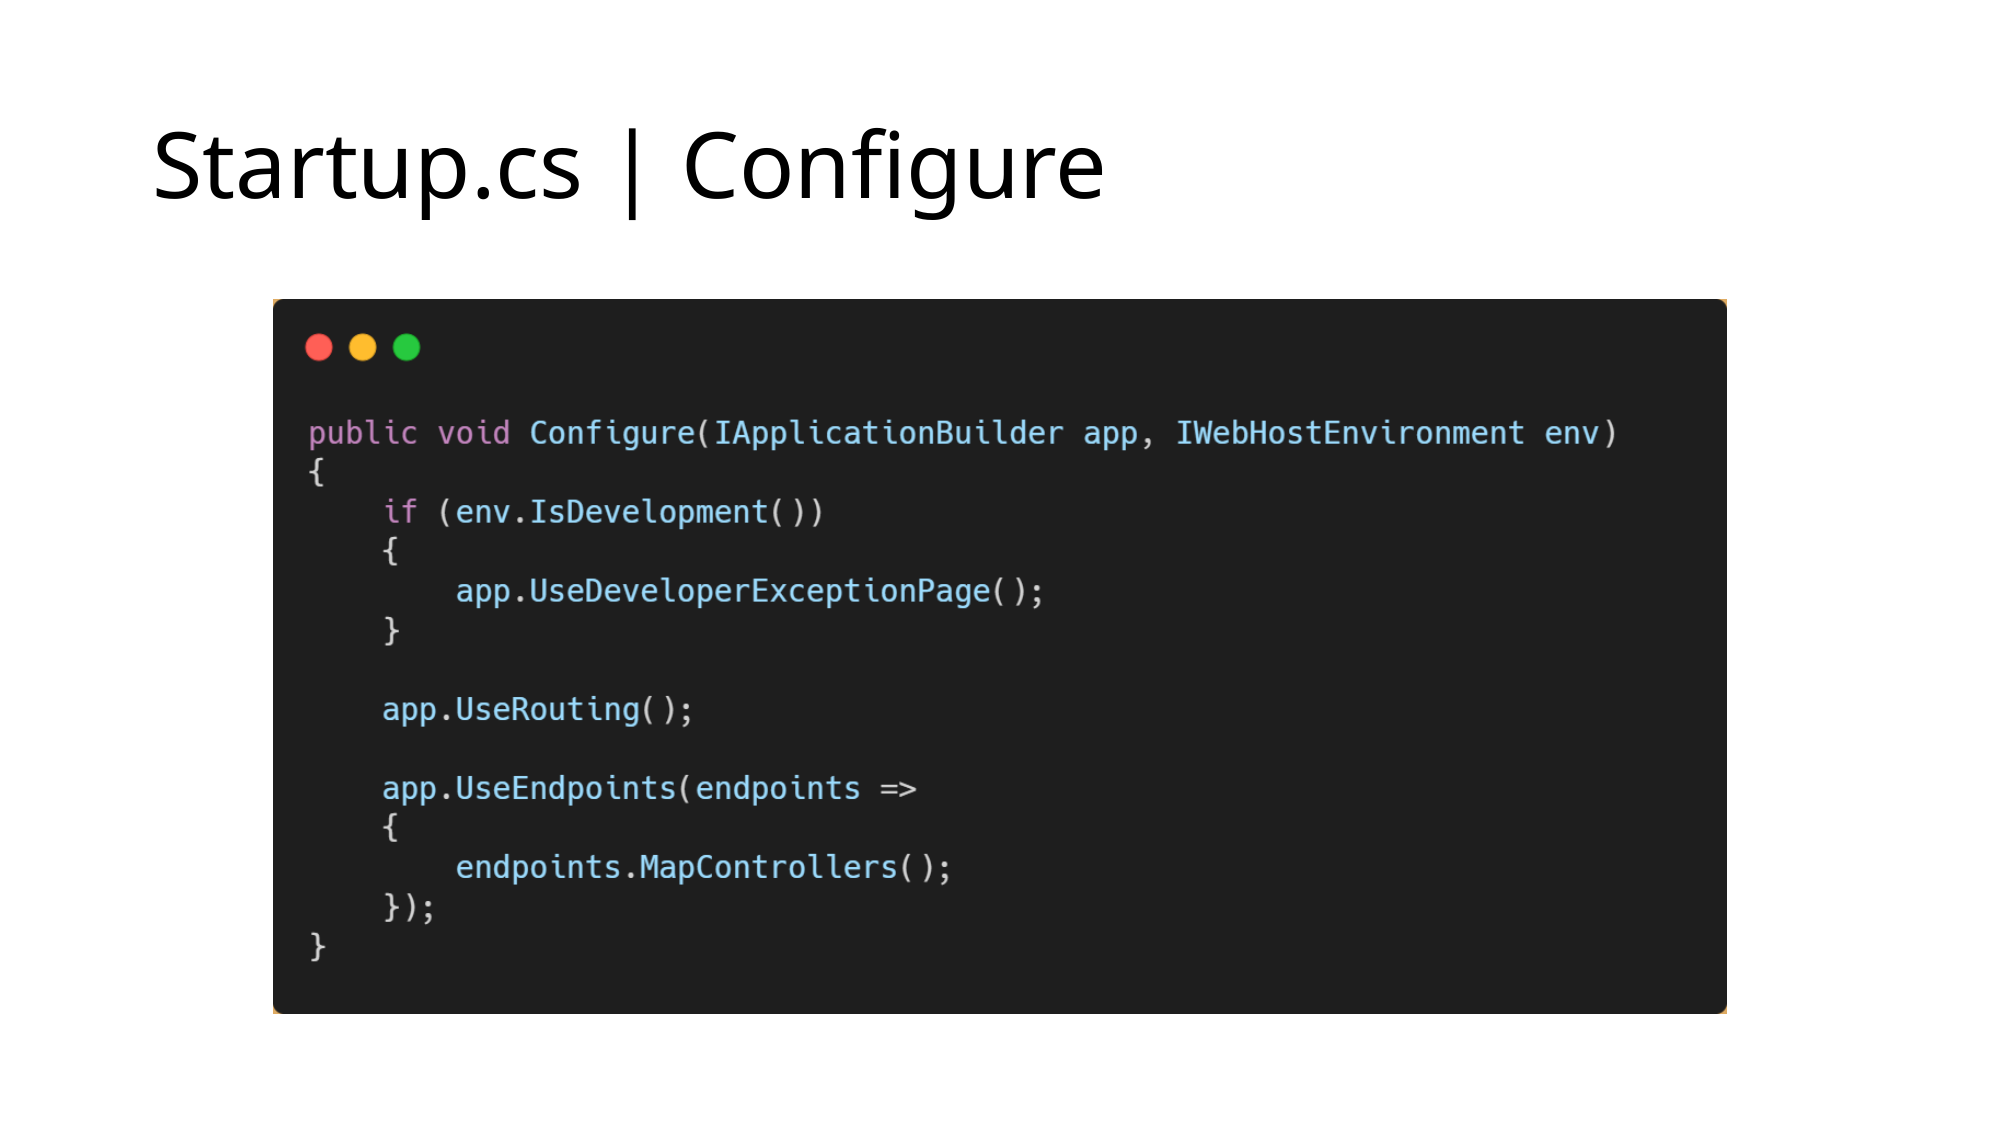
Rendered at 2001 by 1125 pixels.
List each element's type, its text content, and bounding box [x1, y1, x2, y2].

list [273, 299, 1727, 1014]
title Startup.cs | Configure [137, 59, 1863, 278]
